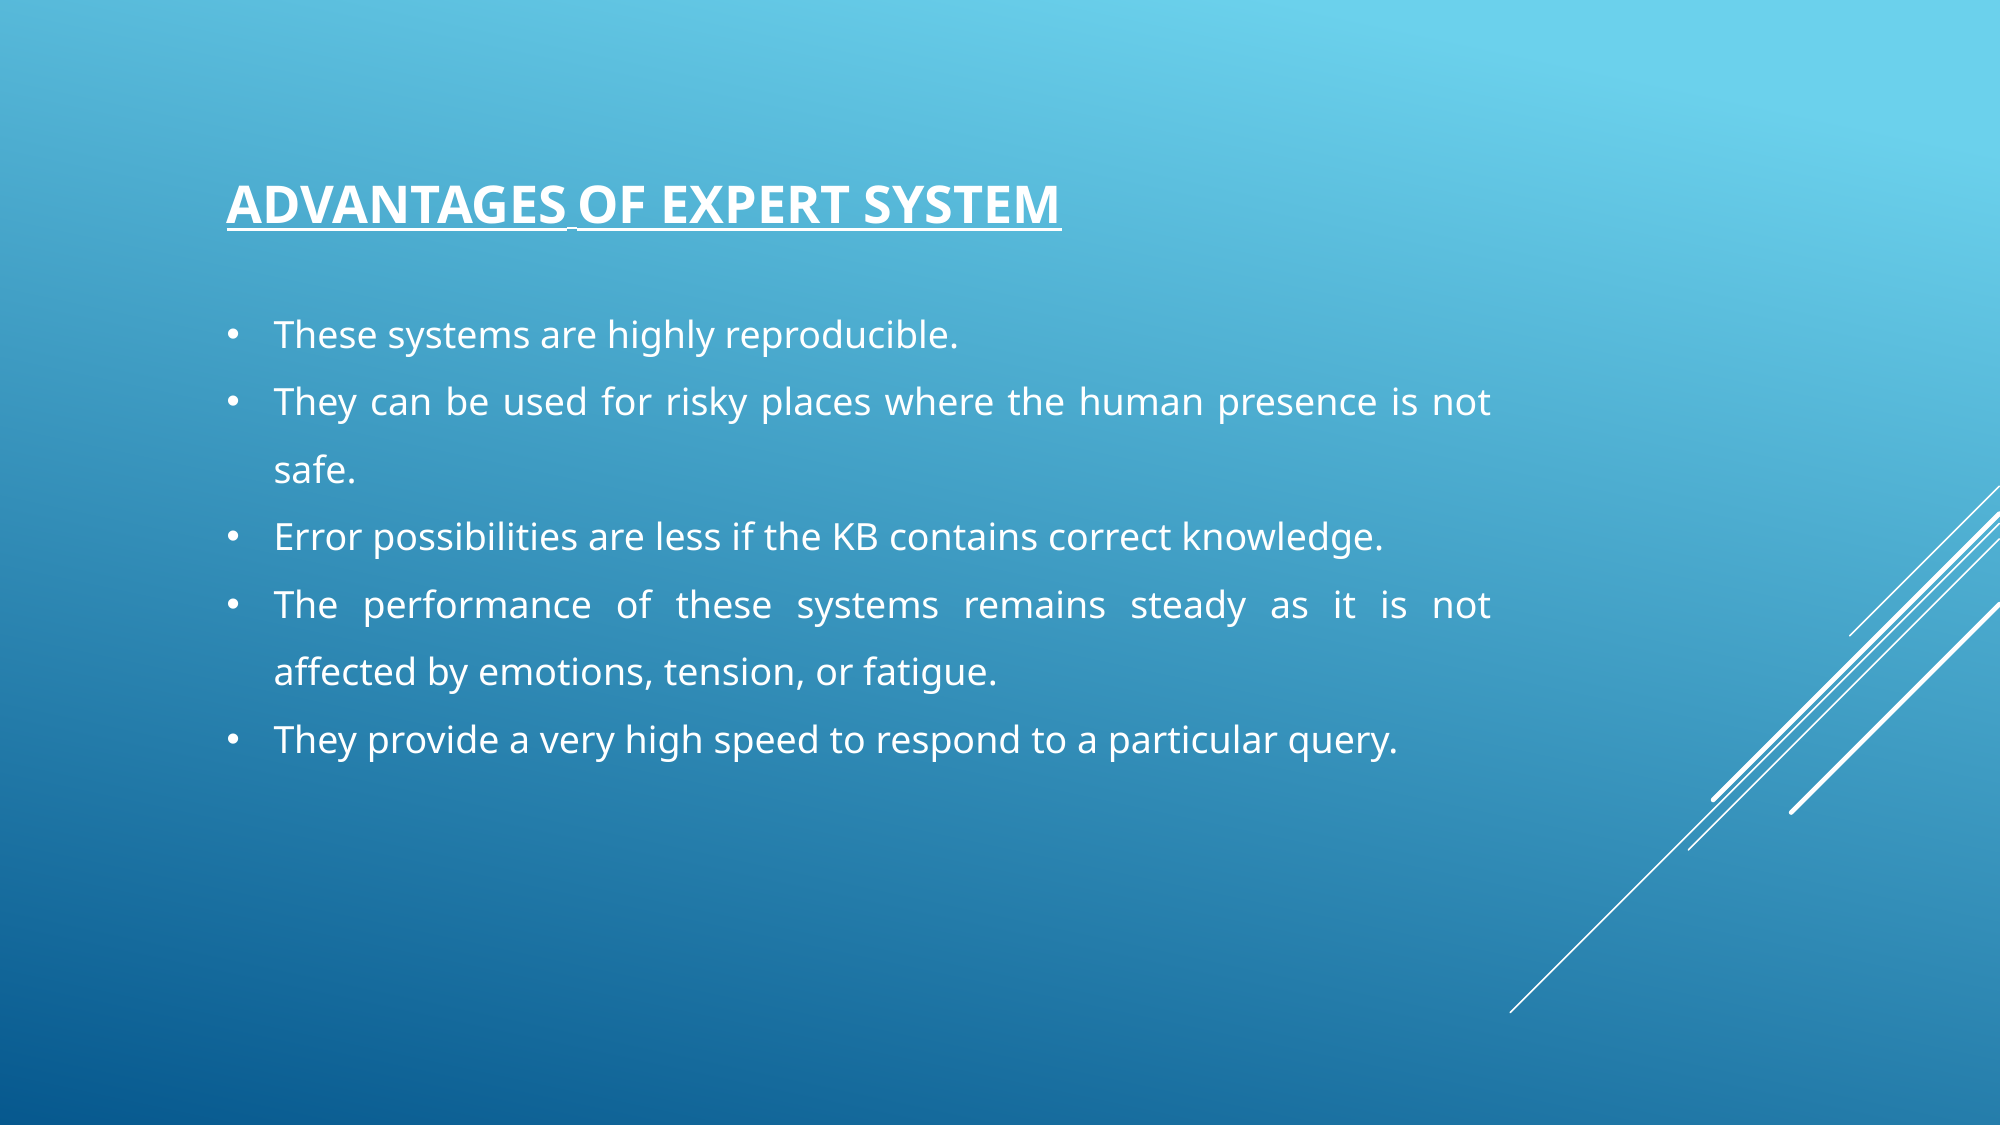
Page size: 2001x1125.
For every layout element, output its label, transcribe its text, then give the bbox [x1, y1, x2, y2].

text_box ADVANTAGES OF EXPERT SYSTEM [211, 164, 1279, 242]
text_box These systems are highly reproducible. They can be used for risky places where the human presence is not safe. Error possibilities are less if the KB contains correct knowledge. The performance of these systems remains steady as it is not affected by emotions, tension, or fatigue. They provide a very high speed to respond to a particular query. [211, 280, 1508, 769]
